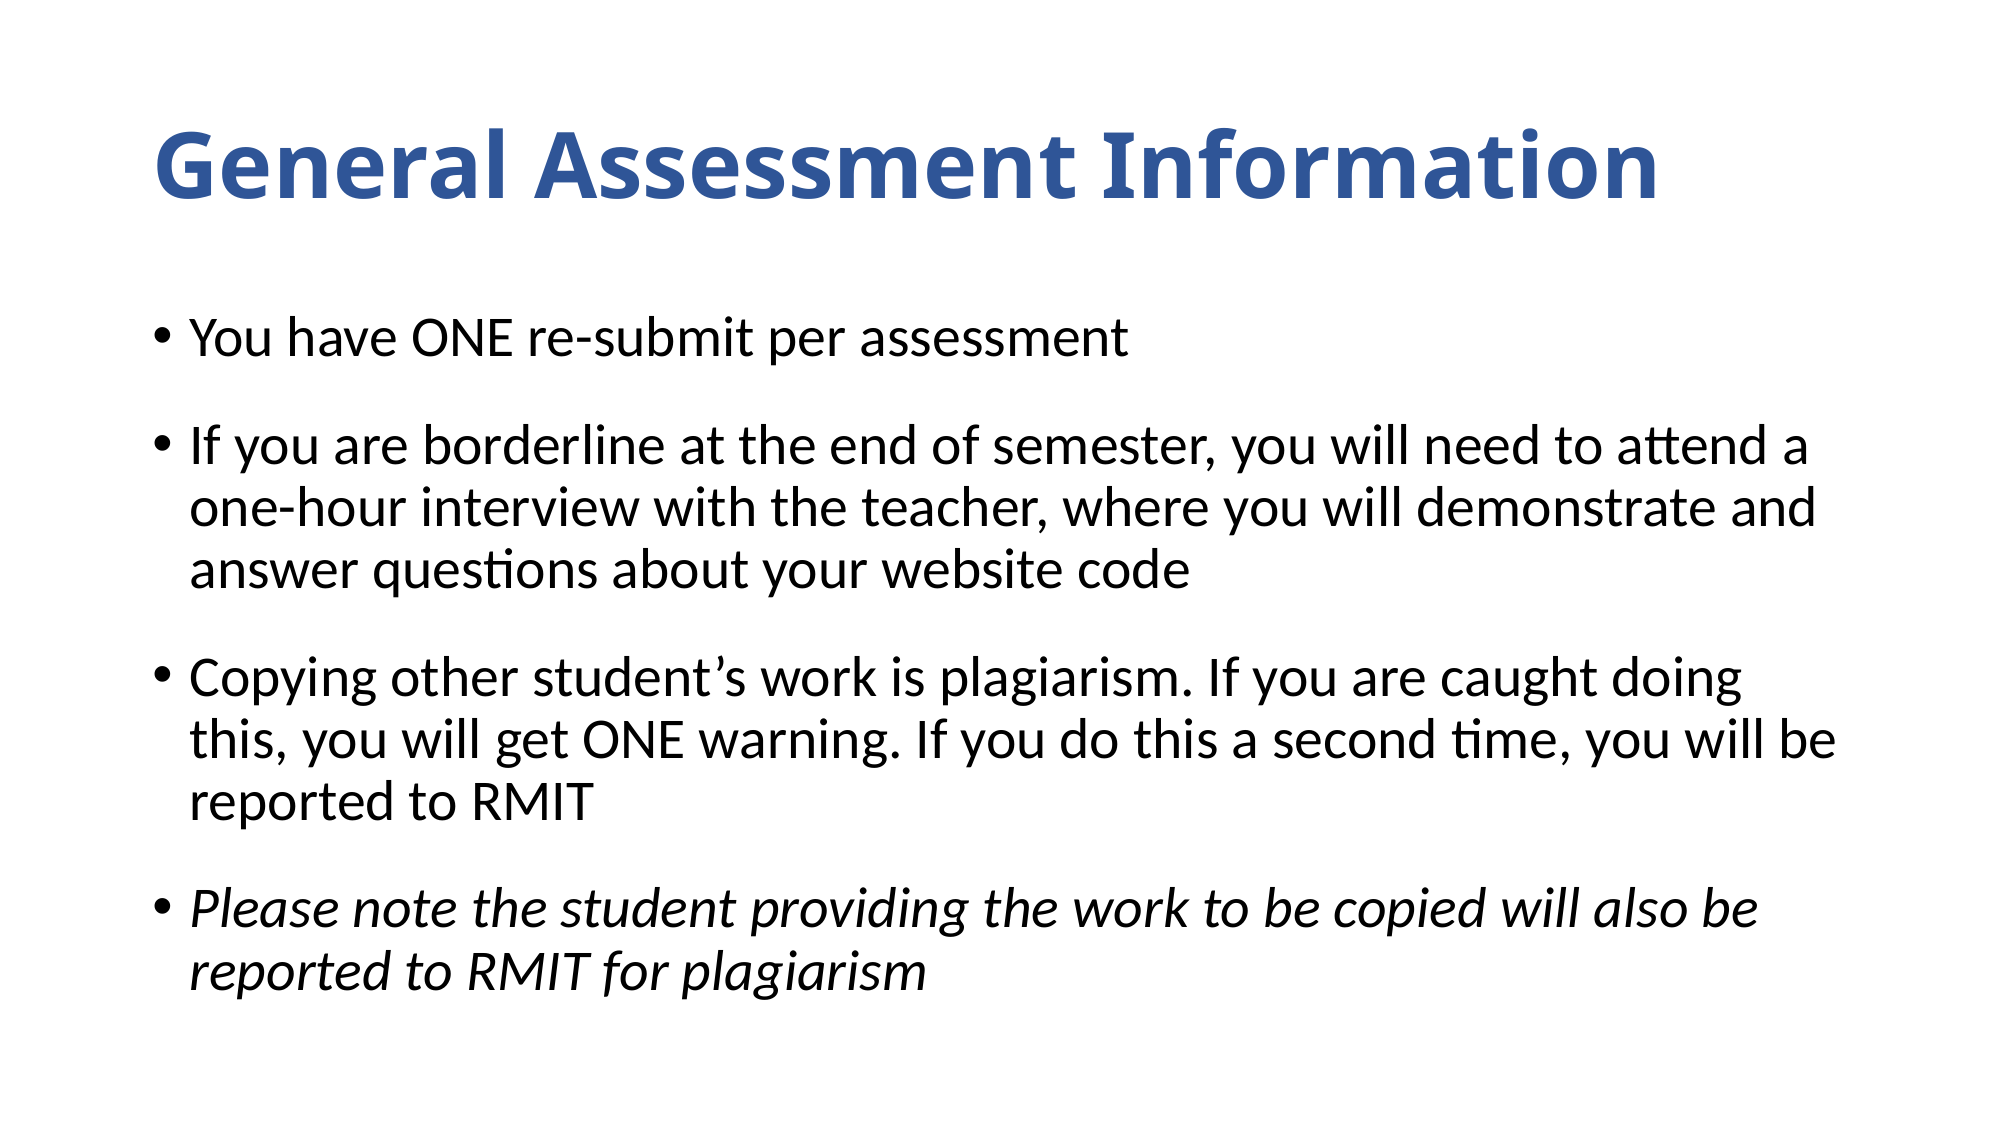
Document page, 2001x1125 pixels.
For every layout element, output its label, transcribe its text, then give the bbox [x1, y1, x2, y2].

list You have ONE re-submit per assessment If you are borderline at the end of semester, you will need to attend a one-hour interview with the teacher, where you will demonstrate and answer questions about your website code Copying other student’s work is plagiarism. If you are caught doing this, you will get ONE warning. If you do this a second time, you will be reported to RMIT Please note the student providing the work to be copied will also be reported to RMIT for plagiarism [137, 299, 1863, 1014]
title General Assessment Information [137, 59, 1863, 278]
